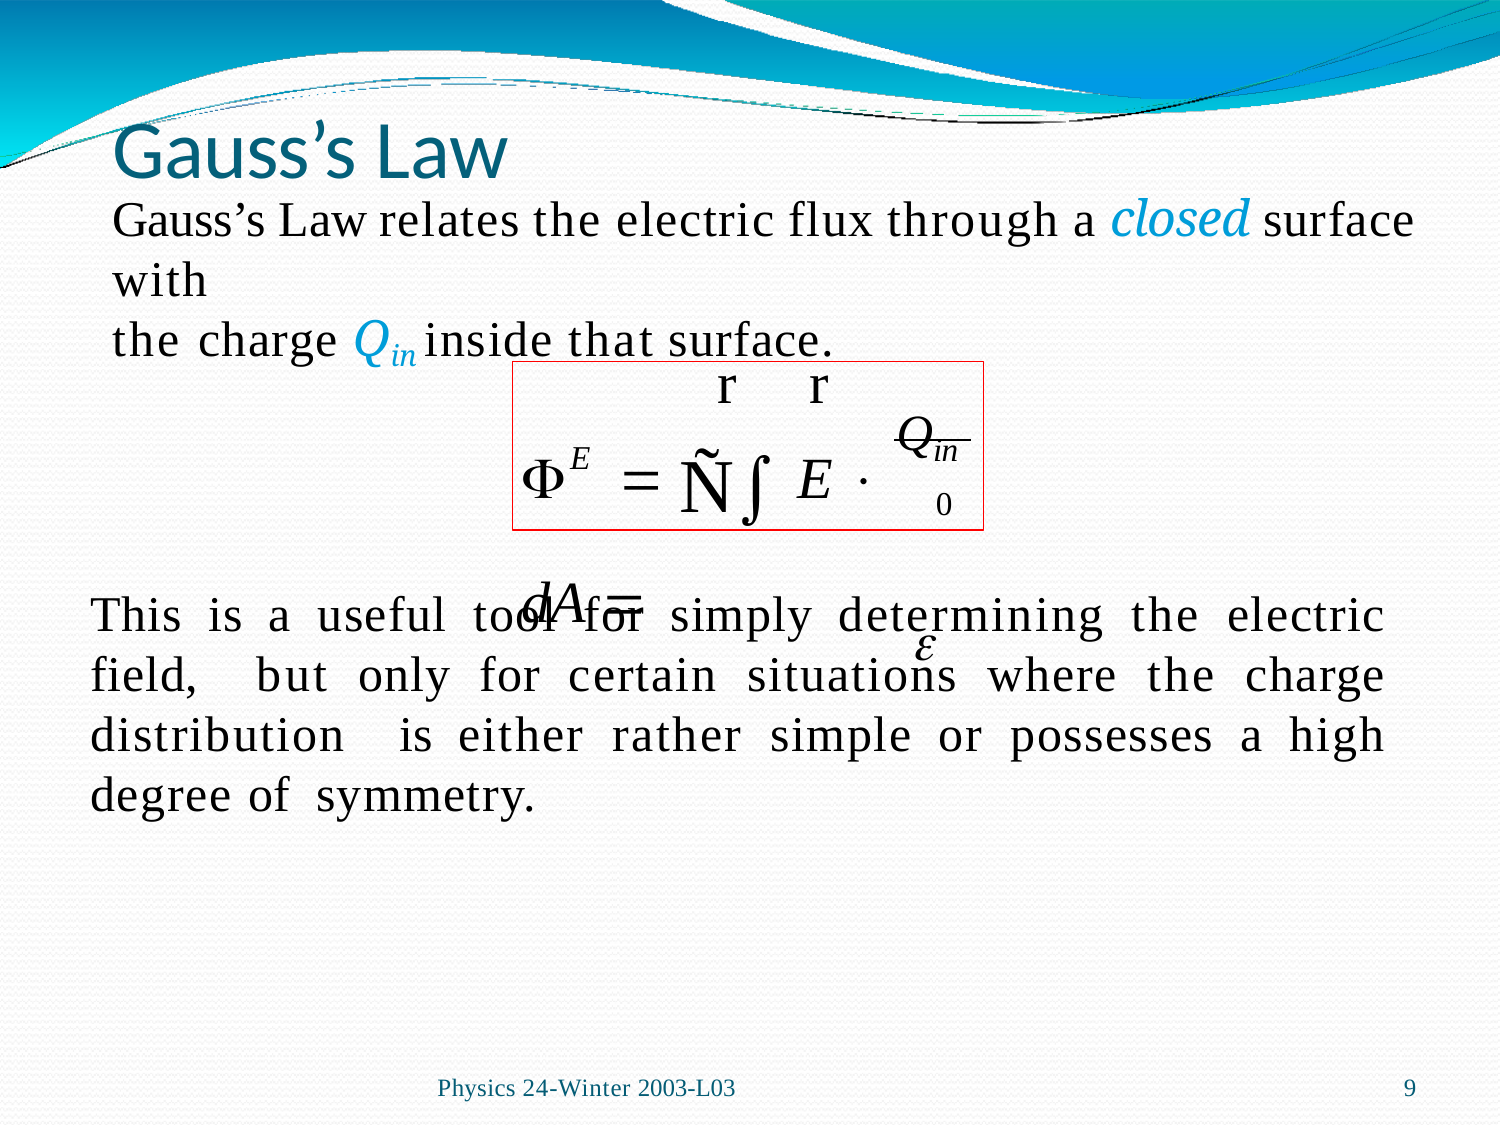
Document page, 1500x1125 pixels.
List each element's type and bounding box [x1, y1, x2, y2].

text_box [0, 0, 1500, 1125]
